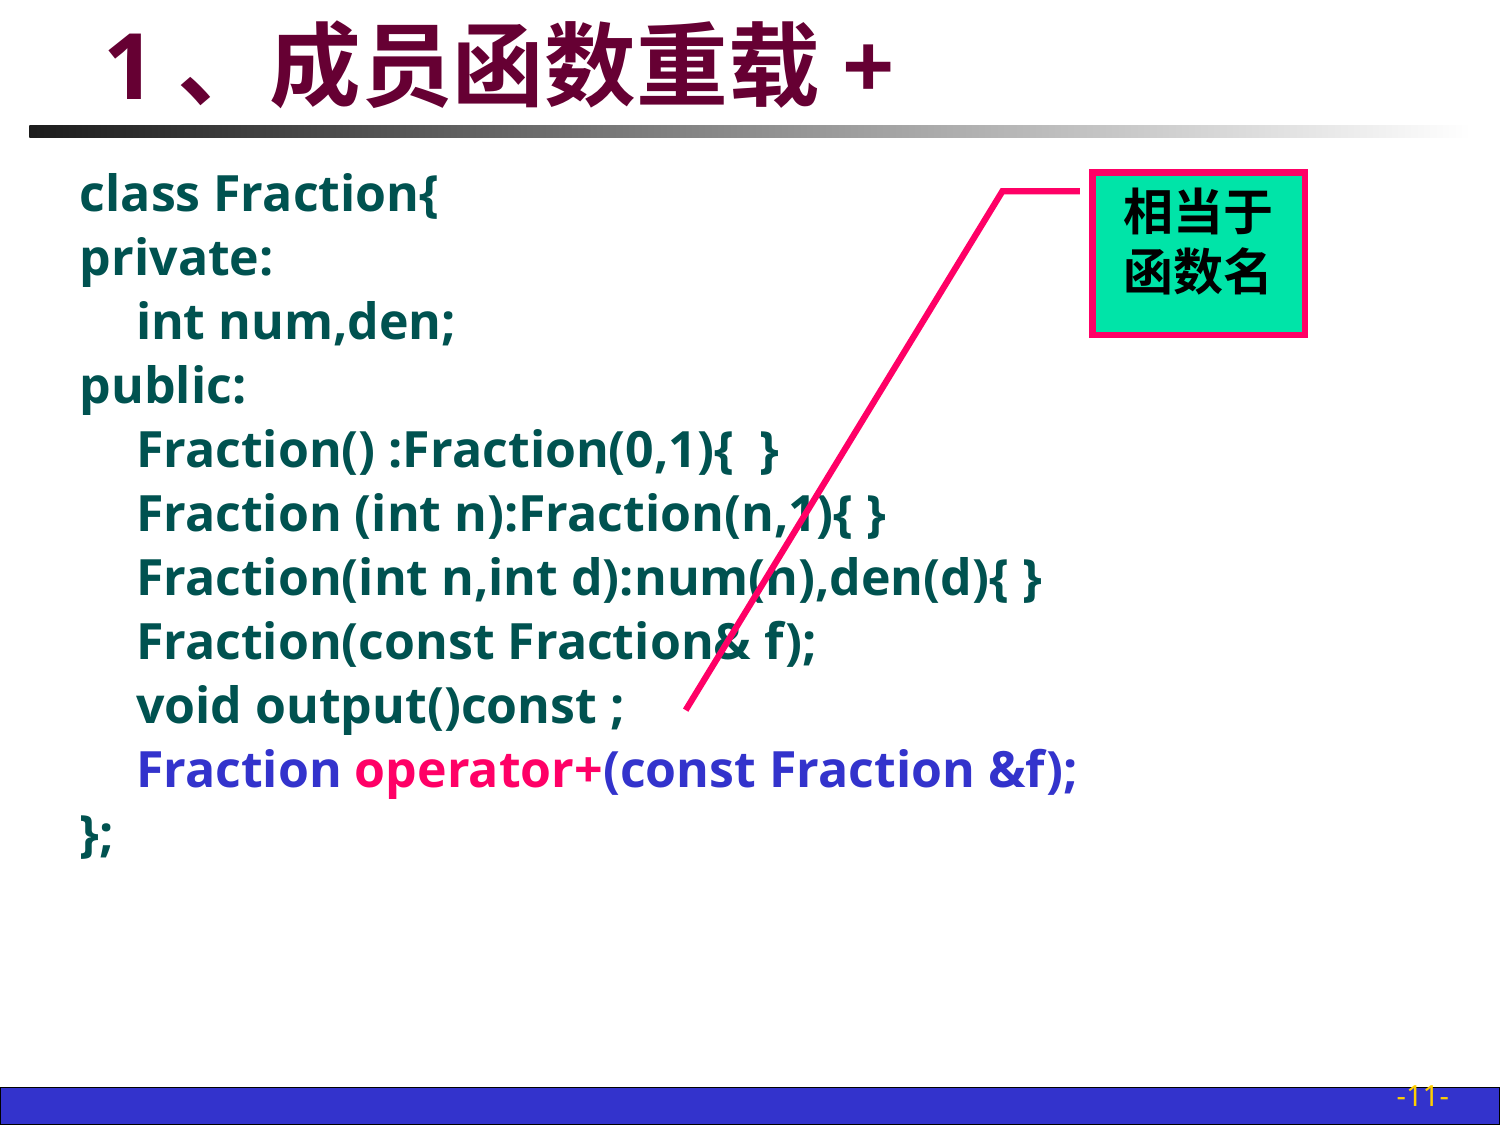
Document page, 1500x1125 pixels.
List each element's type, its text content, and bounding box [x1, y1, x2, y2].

title 1、成员函数重载+ [88, 18, 1398, 126]
text_box 相当于函数名 [1092, 172, 1305, 336]
slide_number -11- [1151, 1074, 1465, 1125]
list class Fraction{ private: int num,den; public: Fraction() :Fraction(0,1){ } Fraction (int n):Fraction(n,1){ } Fraction(int n,int d):num(n),den(d){ } Fraction(const Fraction& f); void output()const ; Fraction operator+(const Fraction &f); }; [64, 160, 1436, 1012]
